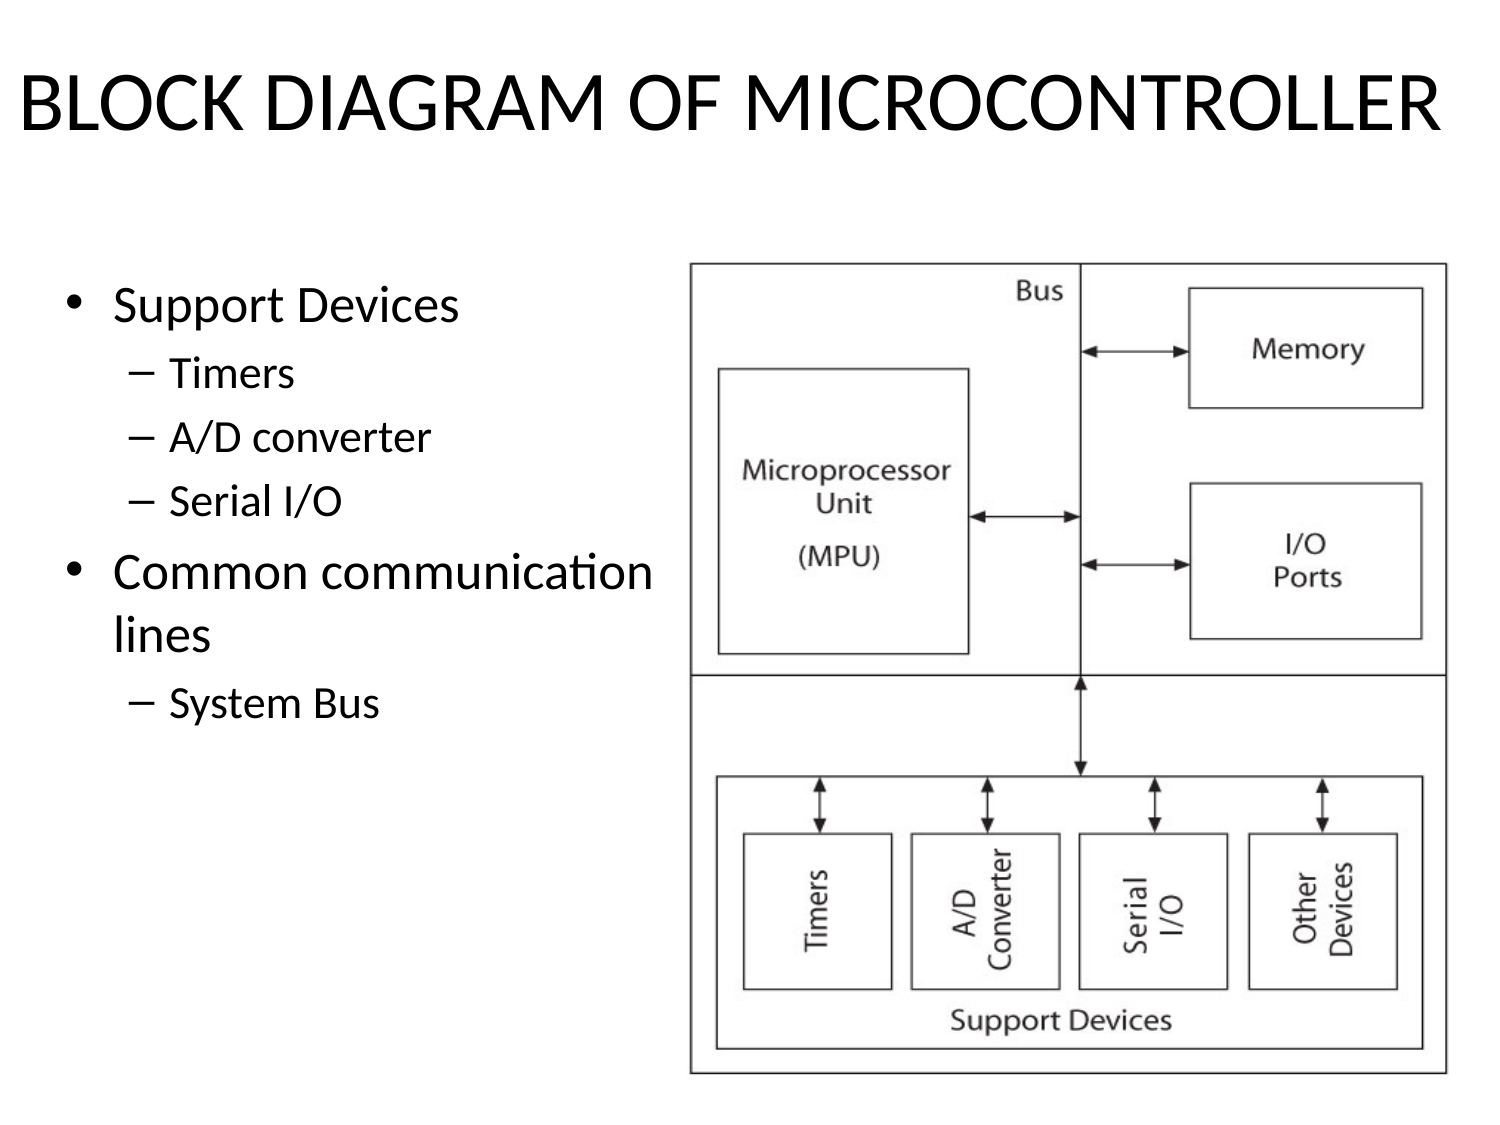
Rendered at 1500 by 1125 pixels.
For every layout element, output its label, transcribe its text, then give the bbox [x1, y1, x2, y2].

picture [687, 262, 1451, 1077]
title BLOCK DIAGRAM OF MICROCONTROLLER [0, 24, 1463, 168]
list Support Devices Timers A/D converter Serial I/O Common communication lines System Bus [50, 262, 685, 738]
